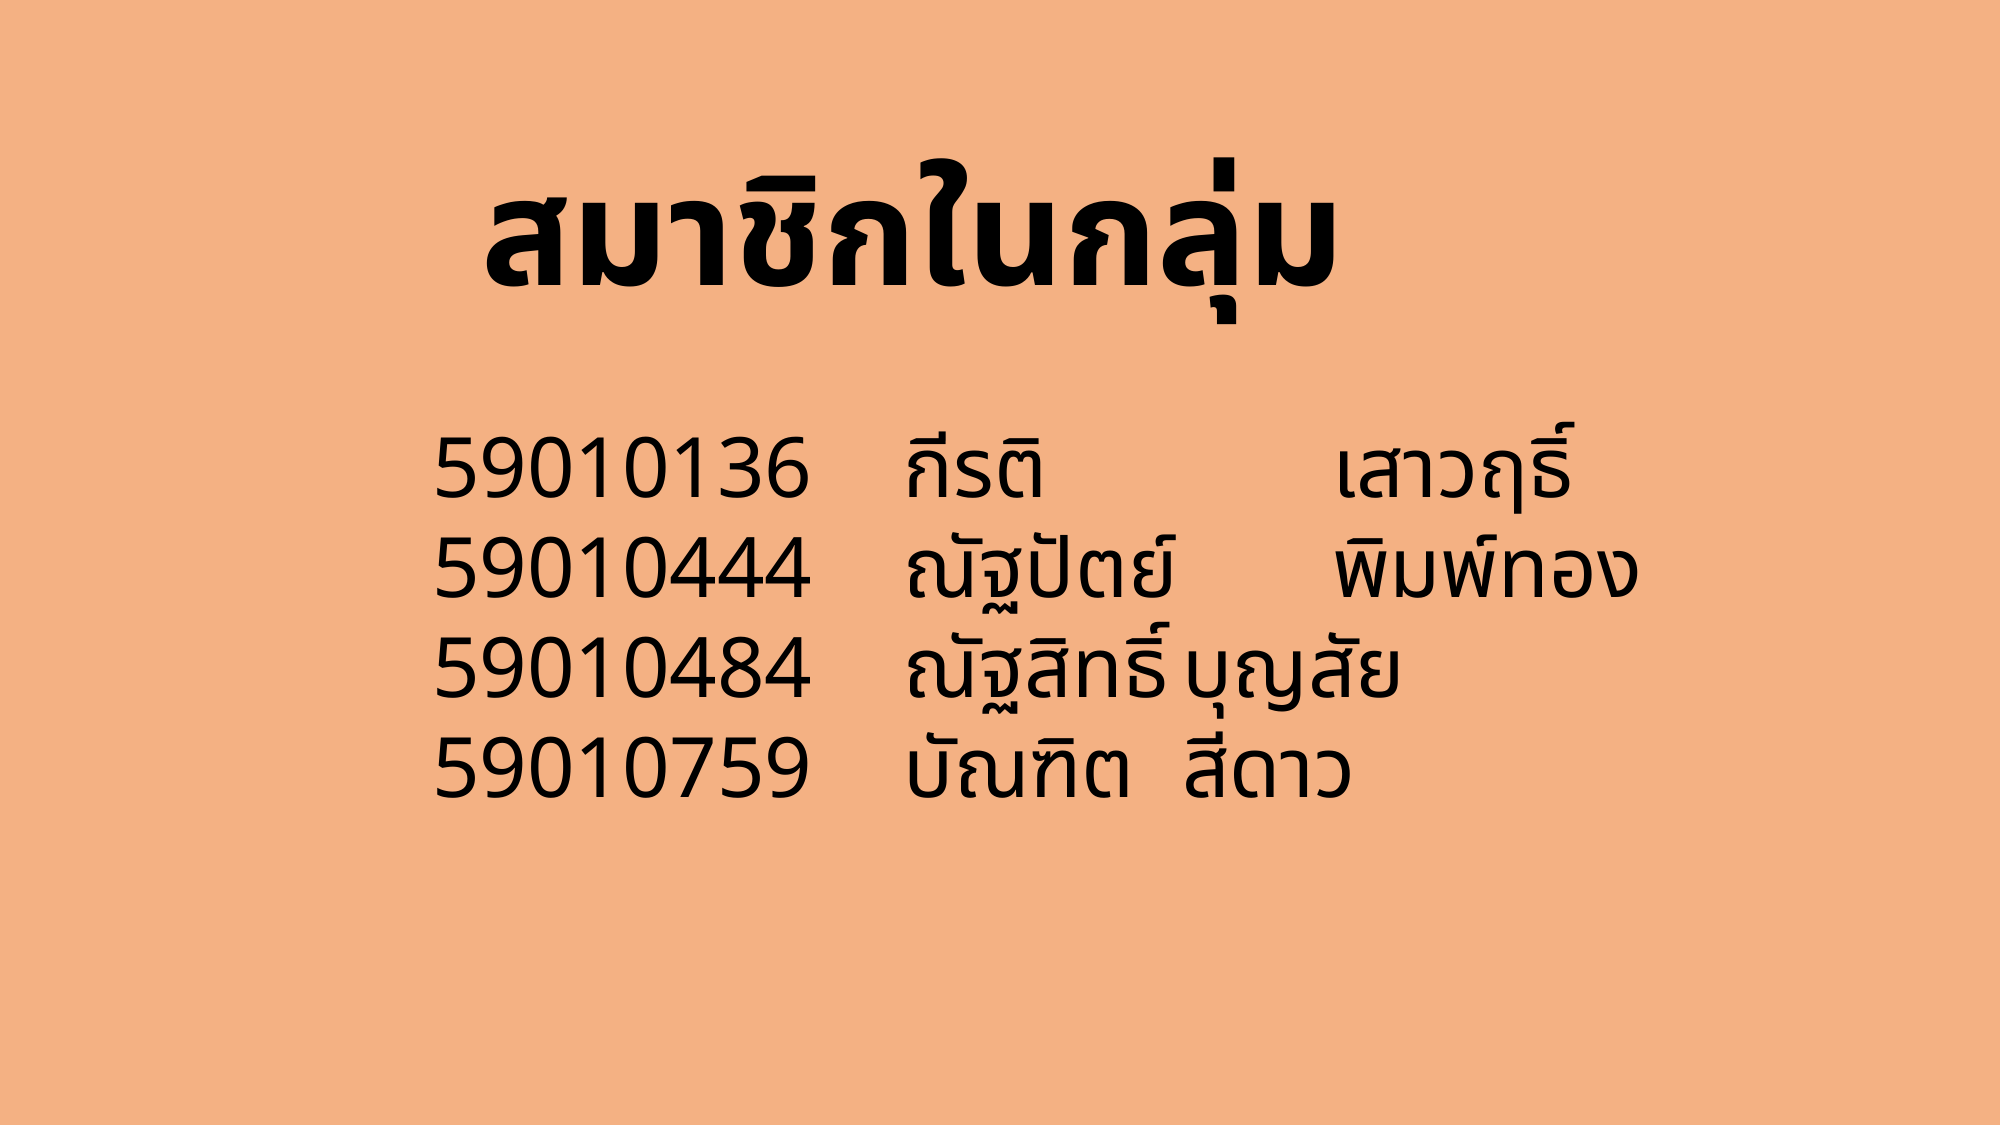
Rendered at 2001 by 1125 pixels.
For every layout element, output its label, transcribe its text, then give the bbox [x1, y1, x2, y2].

text_box 59010136 กีรติ เสาวฤธิ์ 59010444 ณัฐปัตย์ พิมพ์ทอง 59010484 ณัฐสิทธิ์ บุญสัย 59010759 บัณฑิต สีดาว [417, 407, 1945, 822]
text_box สมาชิกในกลุ่ม [466, 128, 1360, 323]
